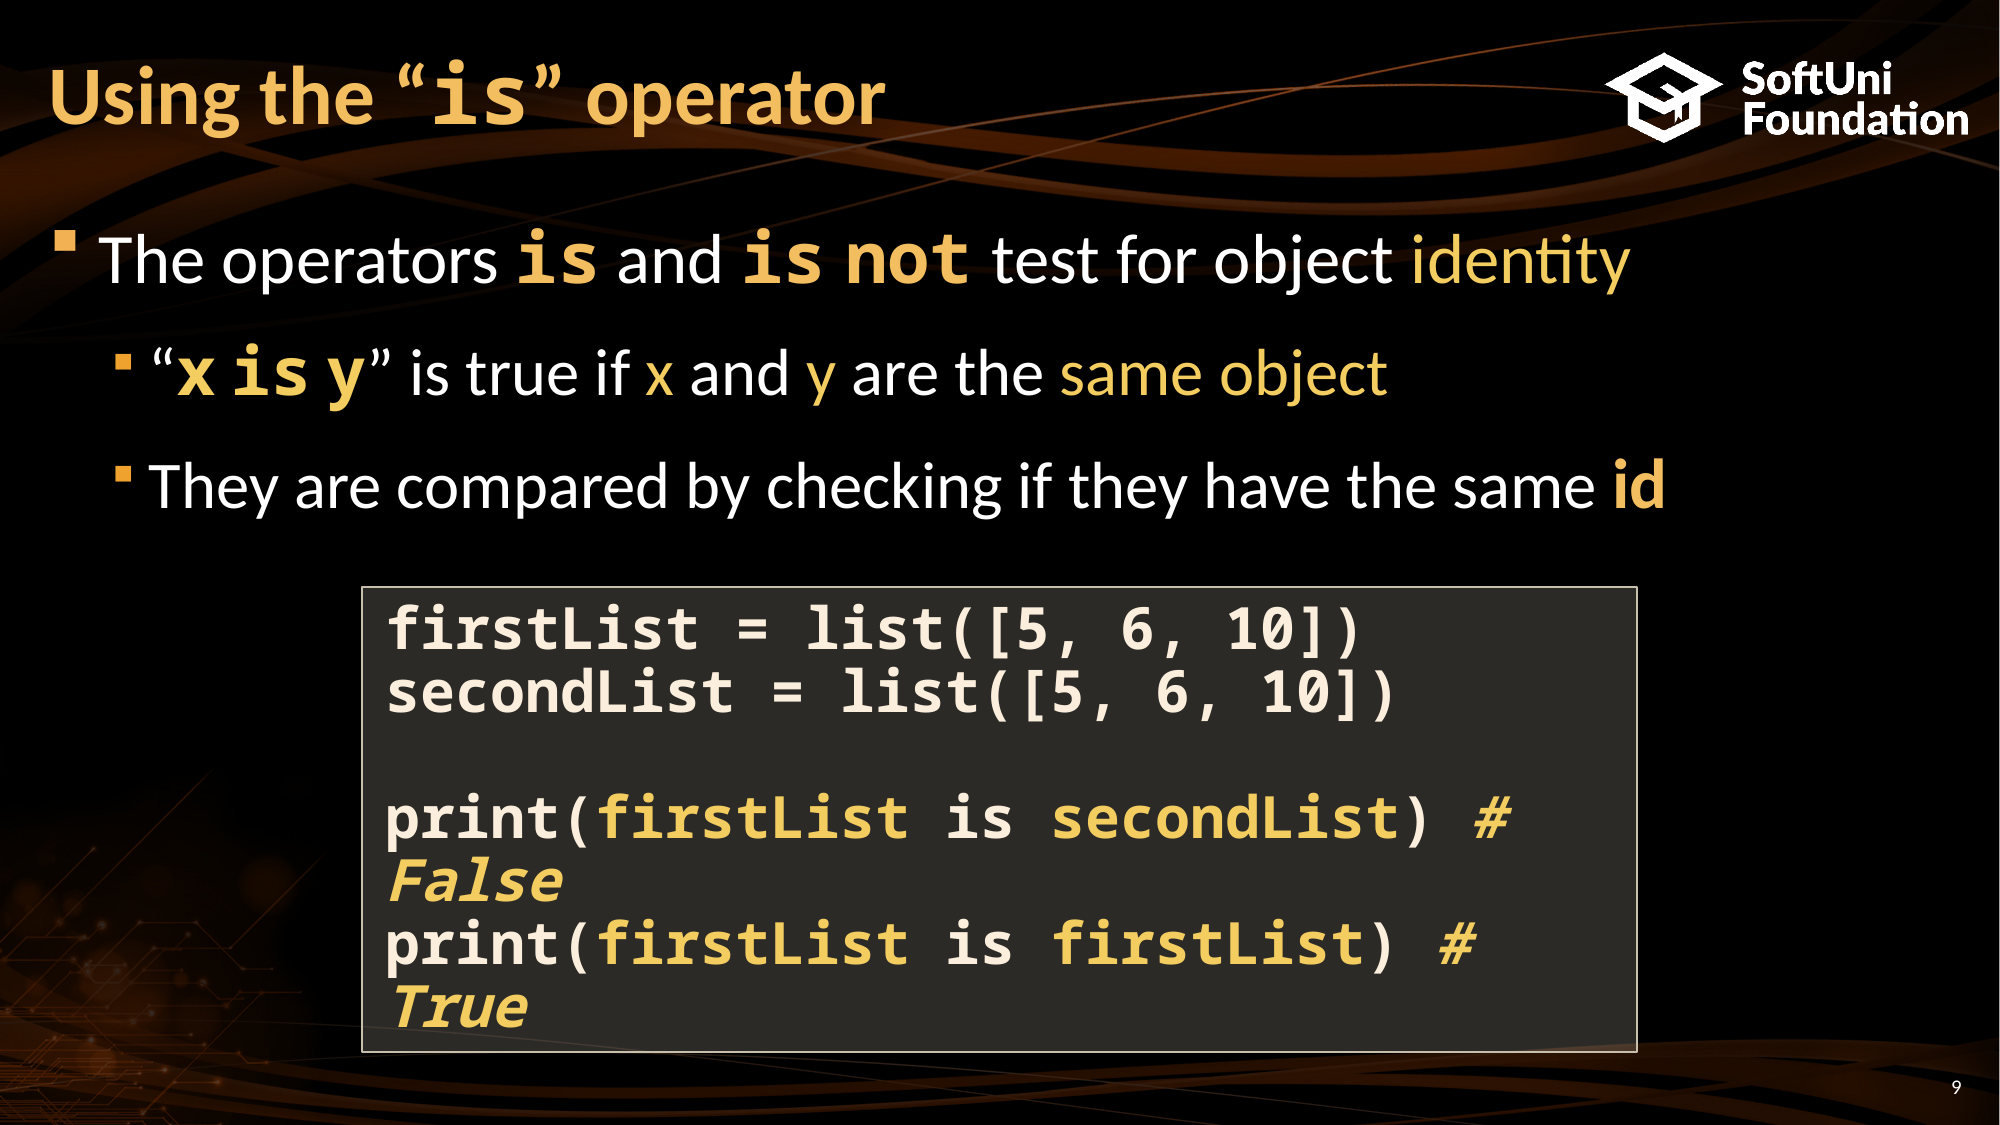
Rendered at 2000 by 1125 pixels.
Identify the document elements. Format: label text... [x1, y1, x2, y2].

title Using the “is” operator [30, 6, 1602, 189]
text_box firstList = list([5, 6, 10]) secondList = list([5, 6, 10]) print(firstList is secondList) # False print(firstList is firstList) # True [362, 587, 1638, 1052]
list The operators is and is not test for object identity “x is y” is true if x and y are the same object They are compared by checking if they have the same id [31, 188, 1968, 1103]
picture [0, 0, 2000, 1125]
